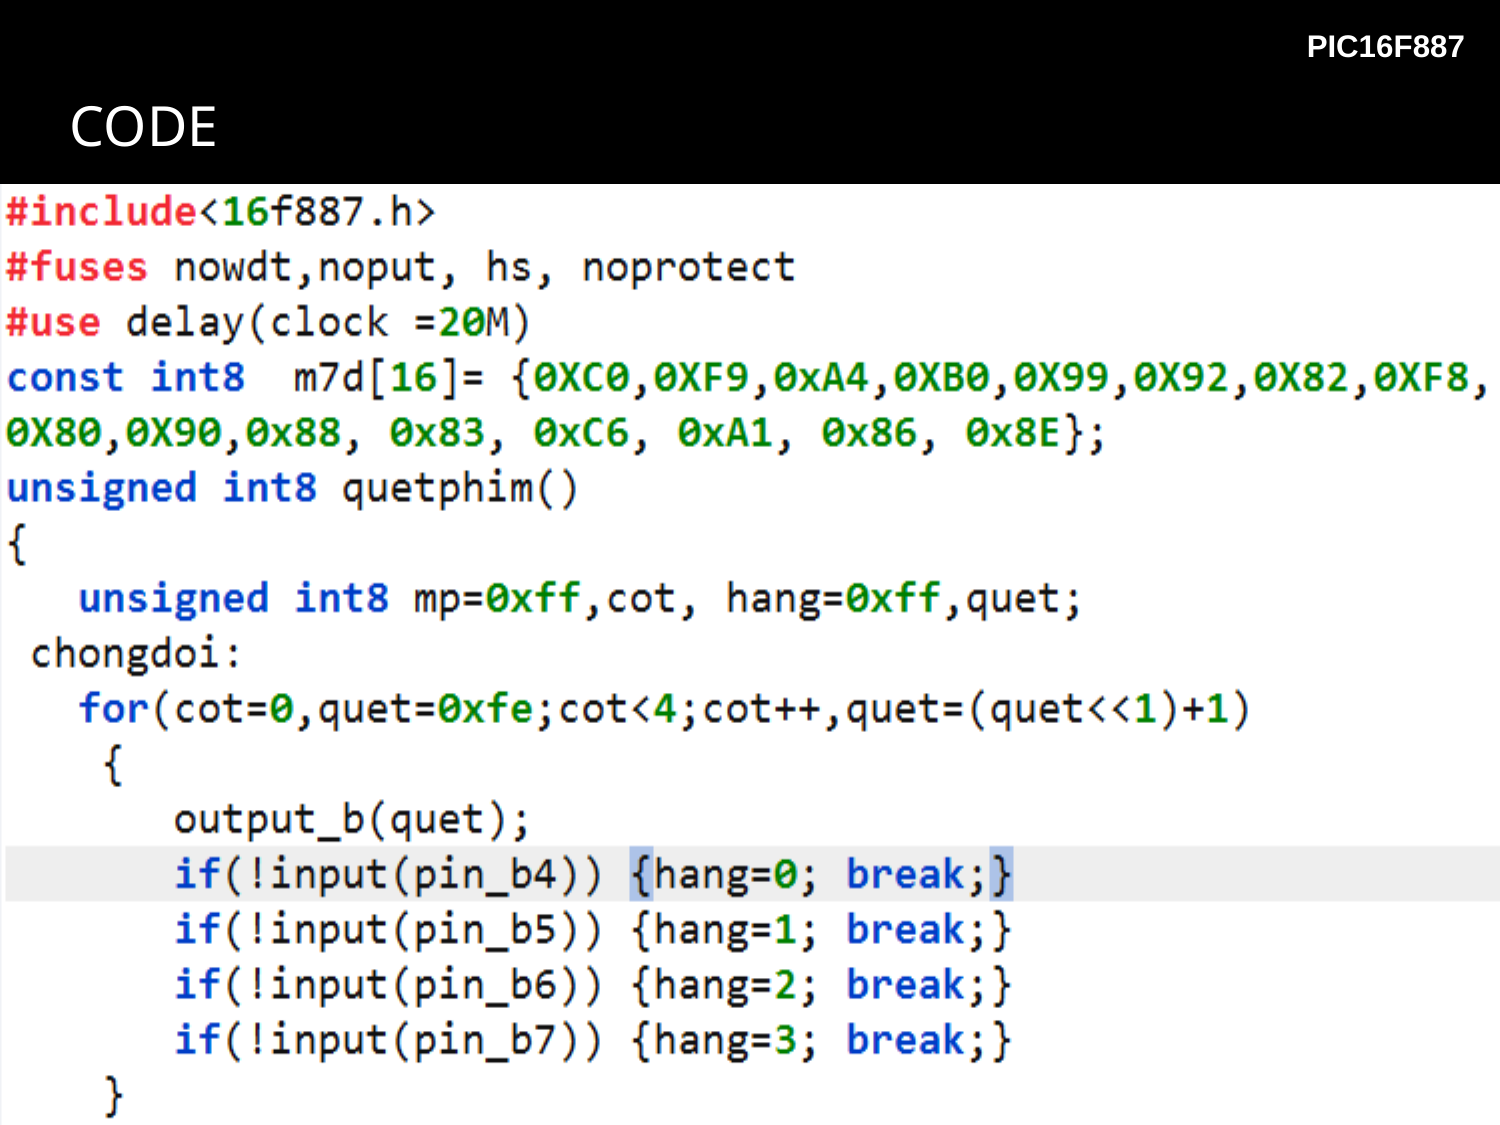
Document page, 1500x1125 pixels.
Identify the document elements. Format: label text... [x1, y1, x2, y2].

title CODE [55, 91, 1393, 167]
picture [0, 184, 1500, 1125]
